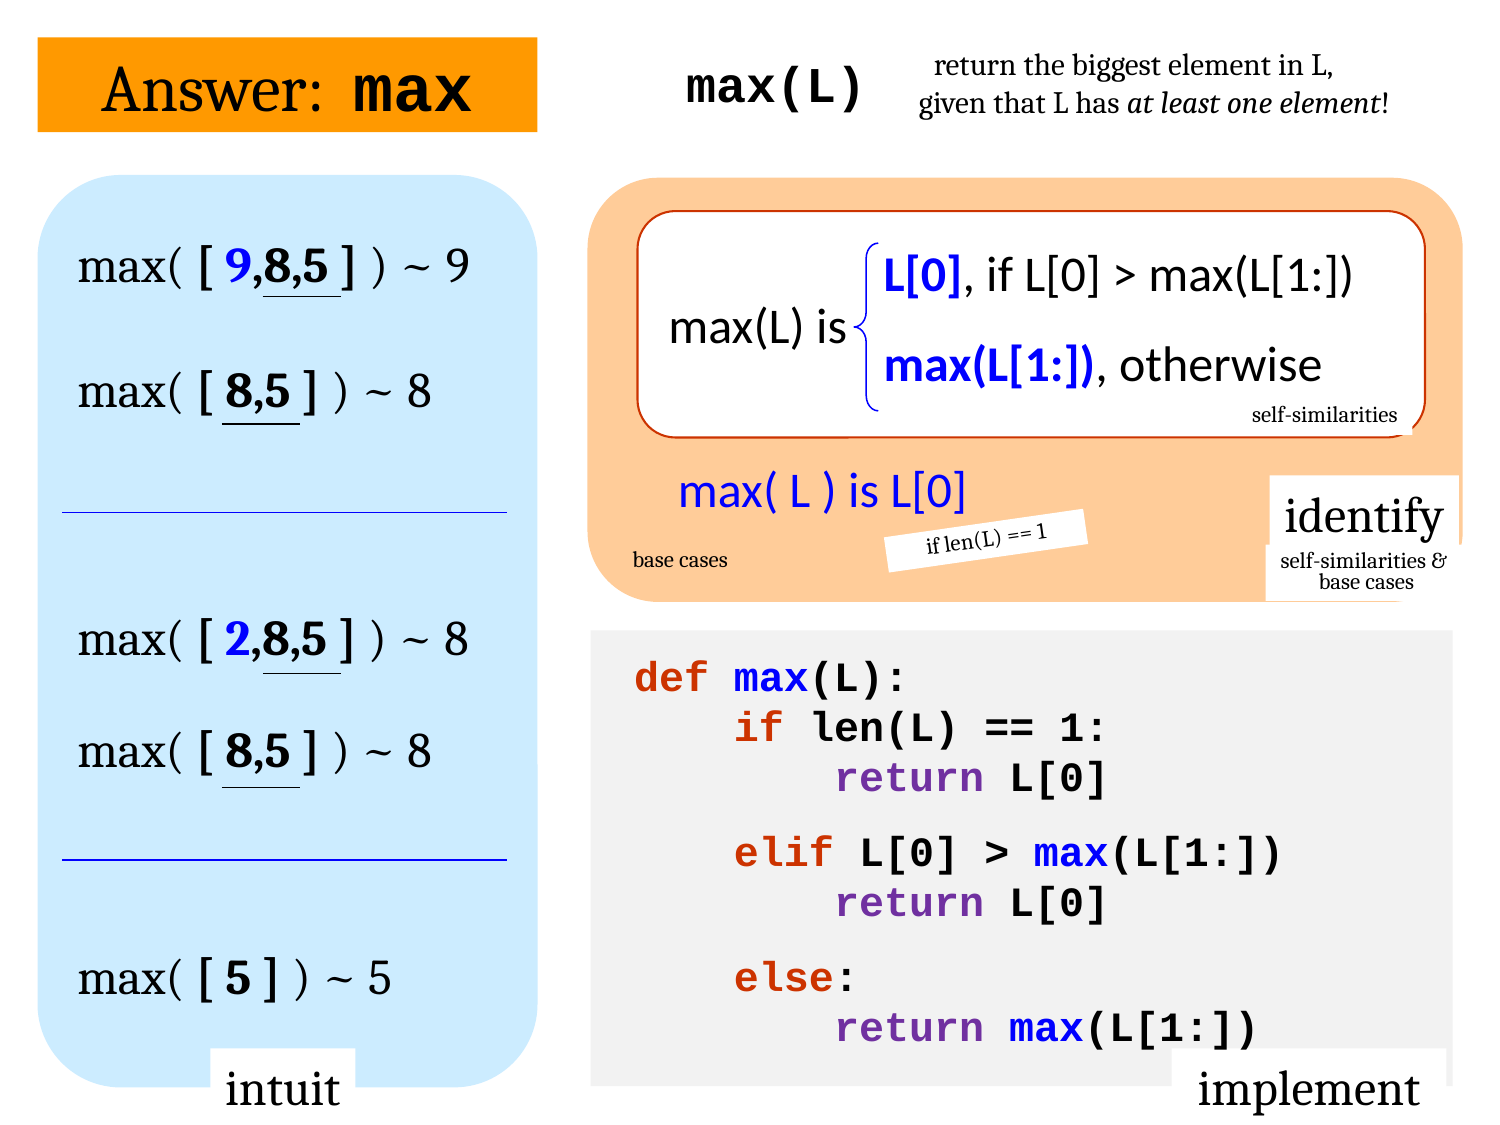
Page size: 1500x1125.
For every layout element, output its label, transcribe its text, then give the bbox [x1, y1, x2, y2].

text_box max( [ 9,8,5 ] ) ~ 9 [62, 224, 538, 300]
text_box max( [ 5 ] ) ~ 5 [62, 937, 538, 1013]
text_box identify [1269, 475, 1459, 544]
text_box self-similarities [1211, 399, 1413, 435]
text_box [854, 243, 879, 411]
text_box [587, 177, 1463, 602]
text_box def max(L): if len(L) == 1: return L[0] elif L[0] > max(L[1:]) return L[0] else: return max(L[1:]) [619, 642, 1404, 1058]
text_box self-similarities & base cases [1265, 544, 1467, 601]
text_box [590, 630, 1453, 1087]
text_box [37, 174, 538, 1088]
text_box max(L) [593, 44, 883, 120]
text_box [637, 211, 1426, 438]
text_box return the biggest element in L, given that L has at least one element! [883, 37, 1425, 127]
text_box max( [ 8,5 ] ) ~ 8 [62, 349, 538, 425]
text_box L[0], if L[0] > max(L[1:]) max(L[1:]), otherwise [868, 233, 1410, 399]
text_box max( L ) is L[0] [663, 449, 1032, 525]
text_box Answer: max [37, 37, 538, 133]
text_box intuit [210, 1048, 356, 1123]
text_box max(L) is [653, 286, 866, 362]
text_box if len(L) == 1 [883, 508, 1089, 573]
text_box implement [1171, 1048, 1447, 1123]
text_box max( [ 2,8,5 ] ) ~ 8 [62, 597, 538, 673]
text_box base cases [617, 543, 819, 580]
text_box max( [ 8,5 ] ) ~ 8 [62, 710, 538, 786]
